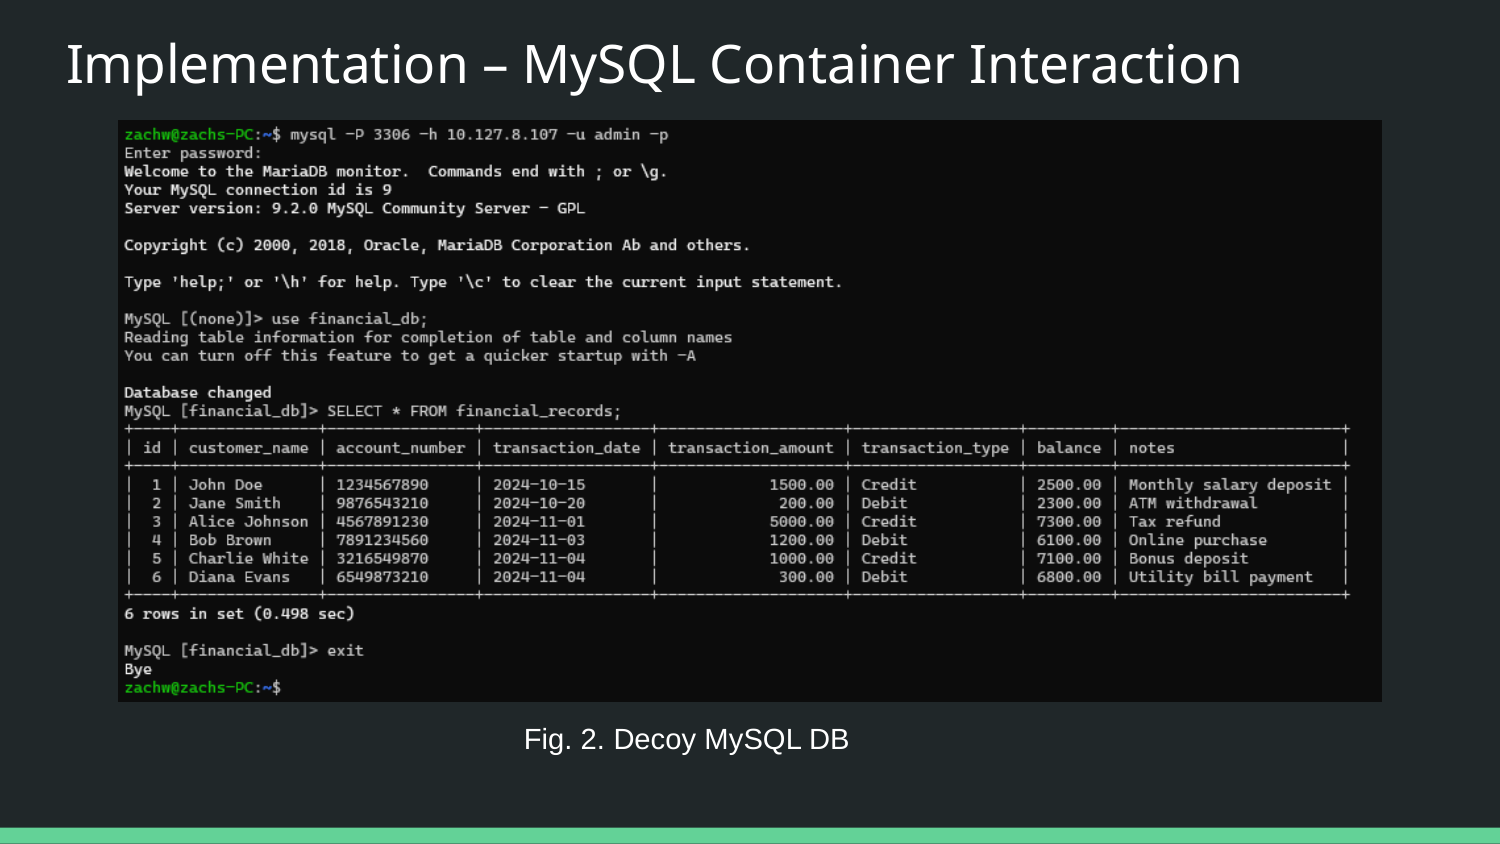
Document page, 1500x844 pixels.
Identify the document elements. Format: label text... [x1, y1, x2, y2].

text_box Fig. 2. Decoy MySQL DB [508, 712, 992, 763]
title Implementation – MySQL Container Interaction [51, 15, 1449, 110]
picture [118, 120, 1382, 703]
